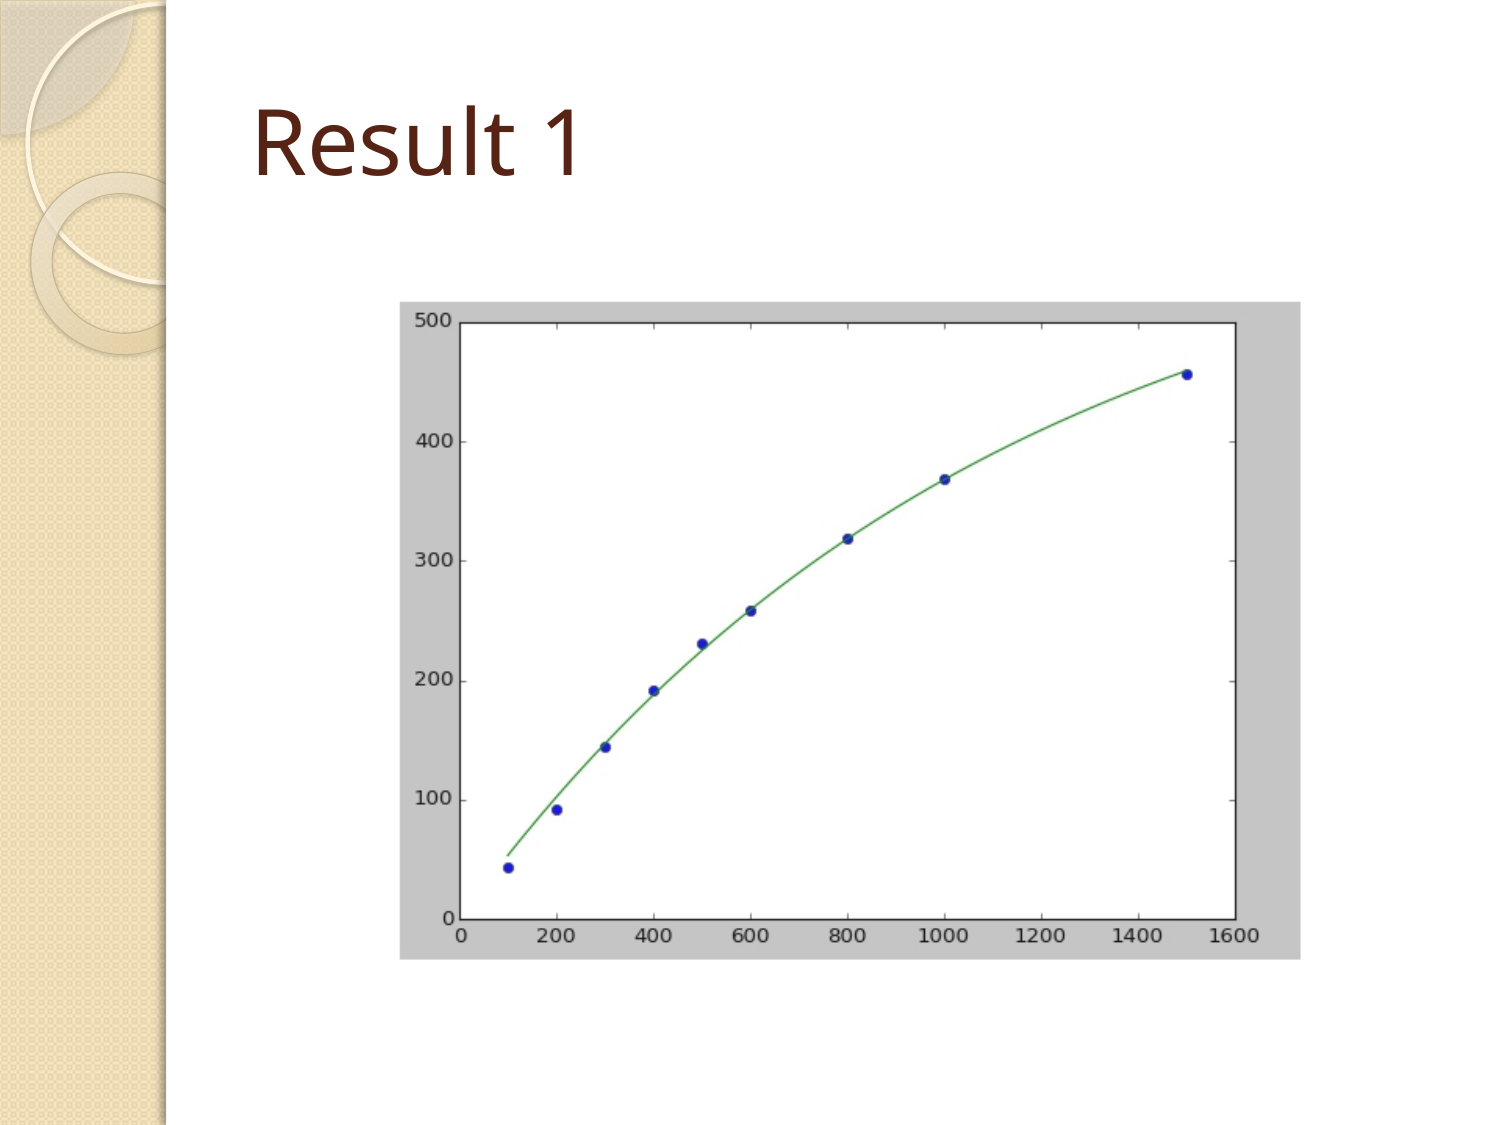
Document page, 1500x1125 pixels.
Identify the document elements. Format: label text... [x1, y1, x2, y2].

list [397, 299, 1304, 963]
title Result 1 [235, 45, 1466, 233]
